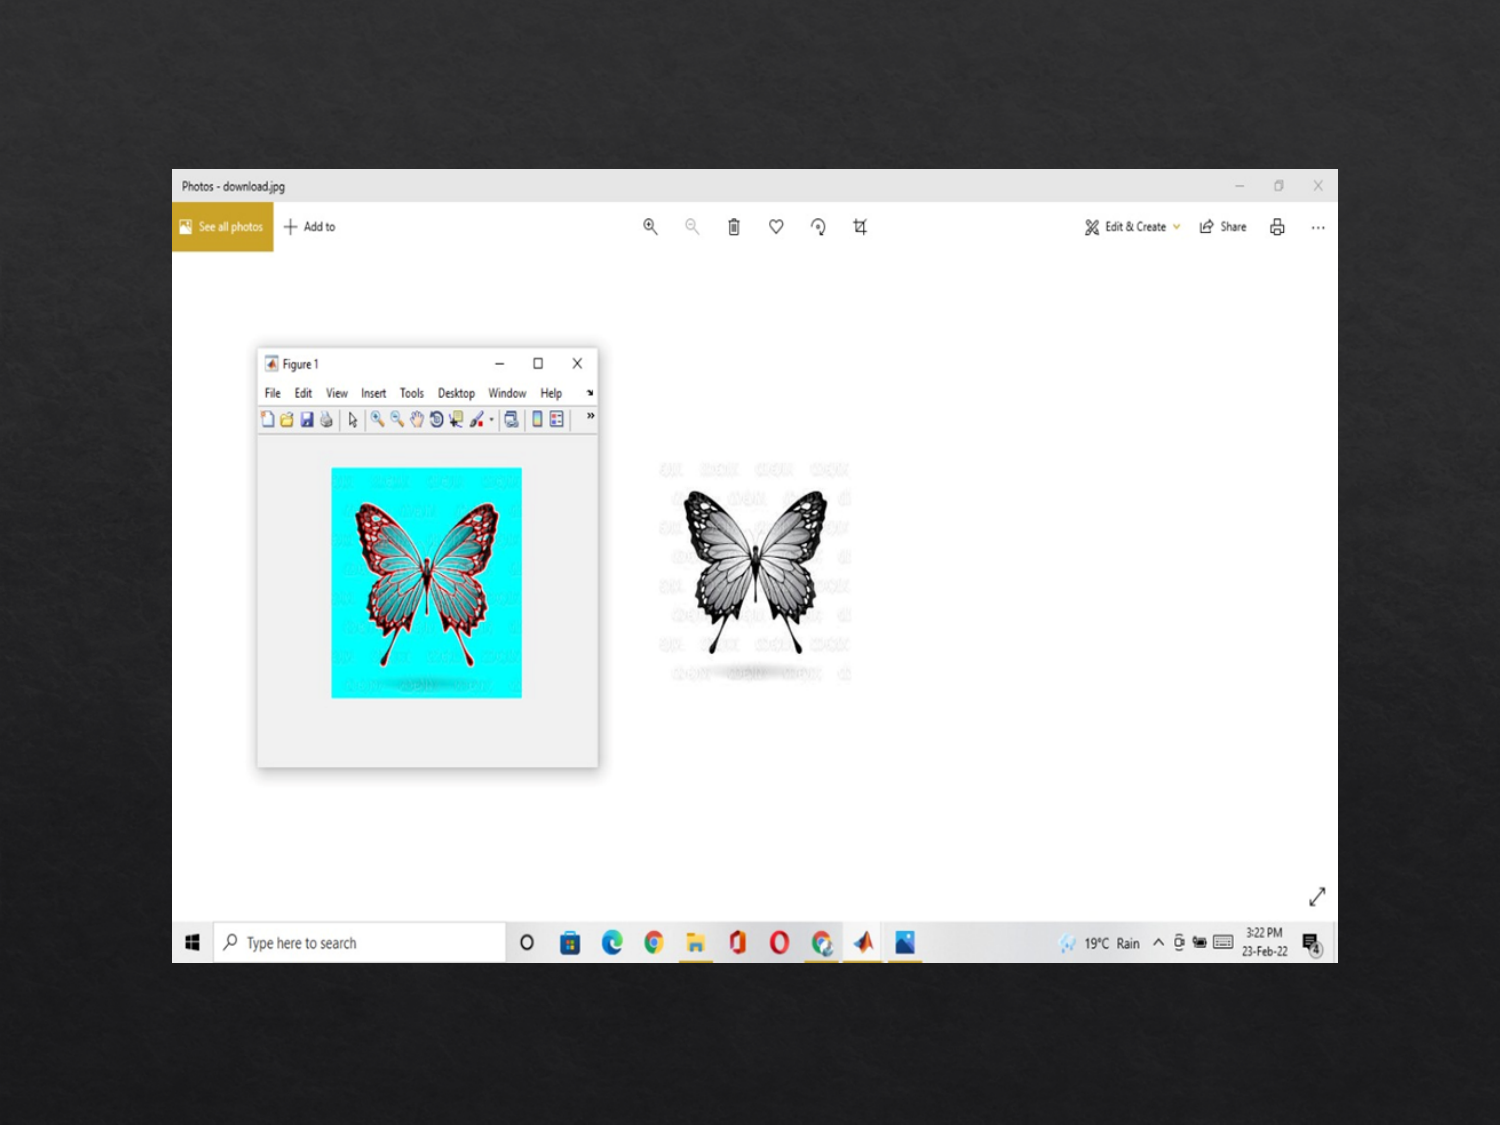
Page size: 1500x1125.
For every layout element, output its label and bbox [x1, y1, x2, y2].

picture [172, 168, 1338, 963]
